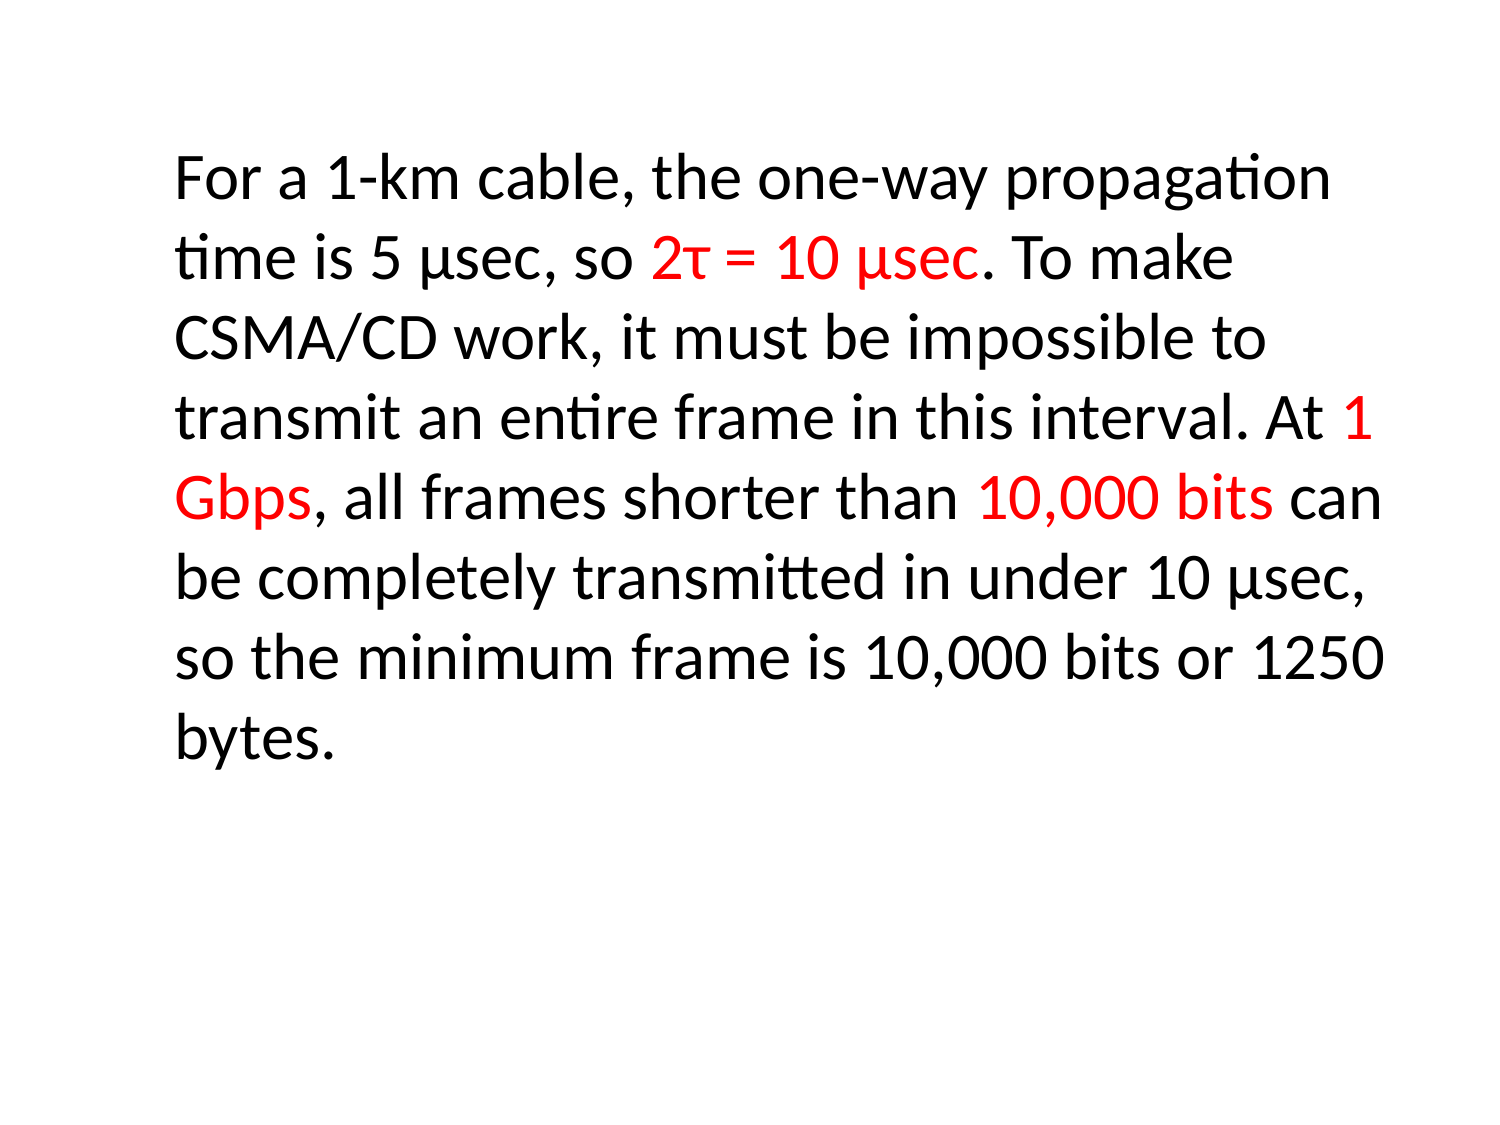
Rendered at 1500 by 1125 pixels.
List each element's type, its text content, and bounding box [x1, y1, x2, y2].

list For a 1-km cable, the one-way propagation time is 5 µsec, so 2τ = 10 µsec. To make CSMA/CD work, it must be impossible to transmit an entire frame in this interval. At 1 Gbps, all frames shorter than 10,000 bits can be completely transmitted in under 10 µsec, so the minimum frame is 10,000 bits or 1250 bytes. [75, 125, 1425, 1088]
